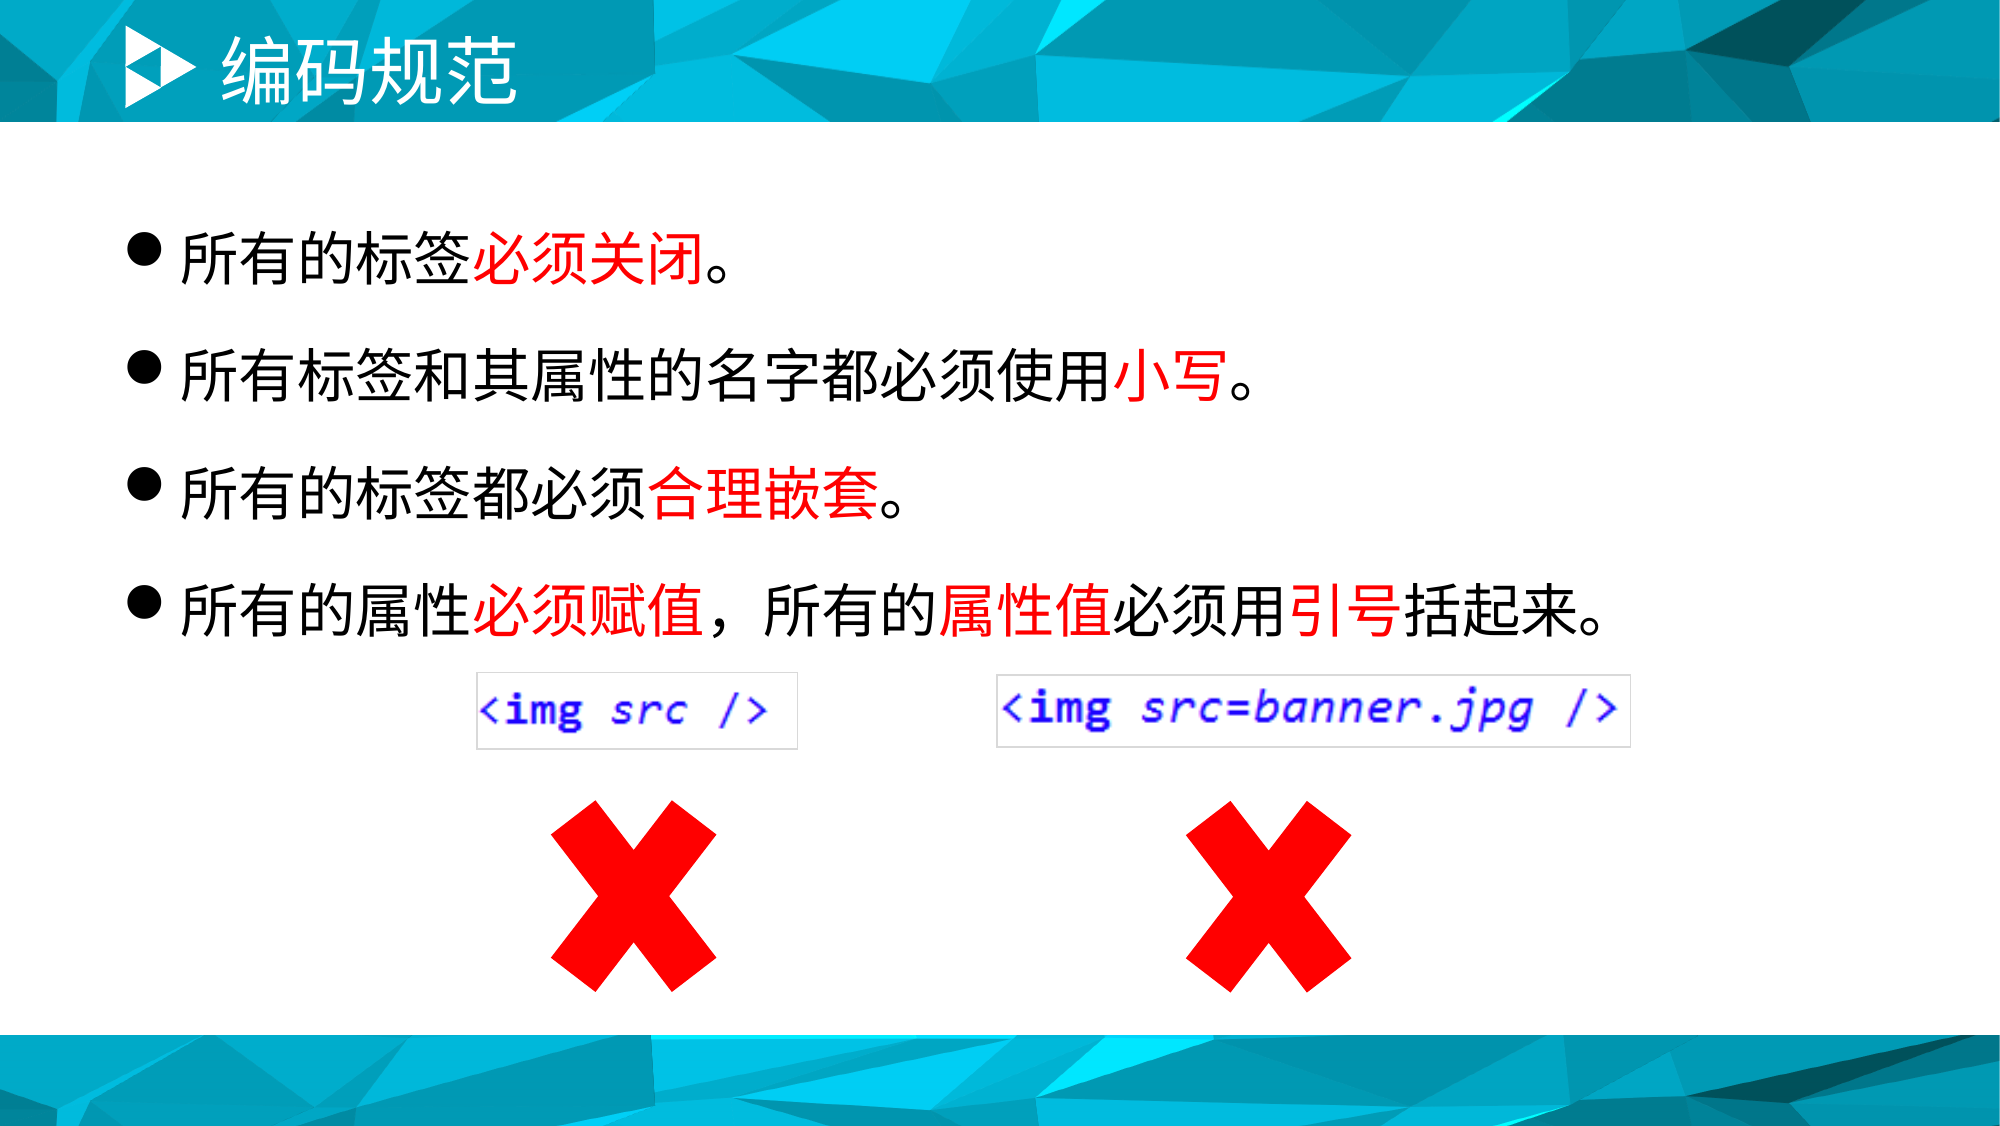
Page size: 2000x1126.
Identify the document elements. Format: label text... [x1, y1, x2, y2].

title 编码规范 [201, 24, 1927, 127]
picture [0, 1035, 2000, 1126]
text_box [550, 800, 717, 992]
picture [477, 673, 797, 749]
picture [997, 675, 1630, 747]
list 所有的标签必须关闭。 所有标签和其属性的名字都必须使用小写。 所有的标签都必须合理嵌套。 所有的属性必须赋值，所有的属性值必须用引号括起来。 [104, 178, 1927, 978]
text_box [1185, 800, 1352, 993]
picture [0, 0, 2000, 122]
